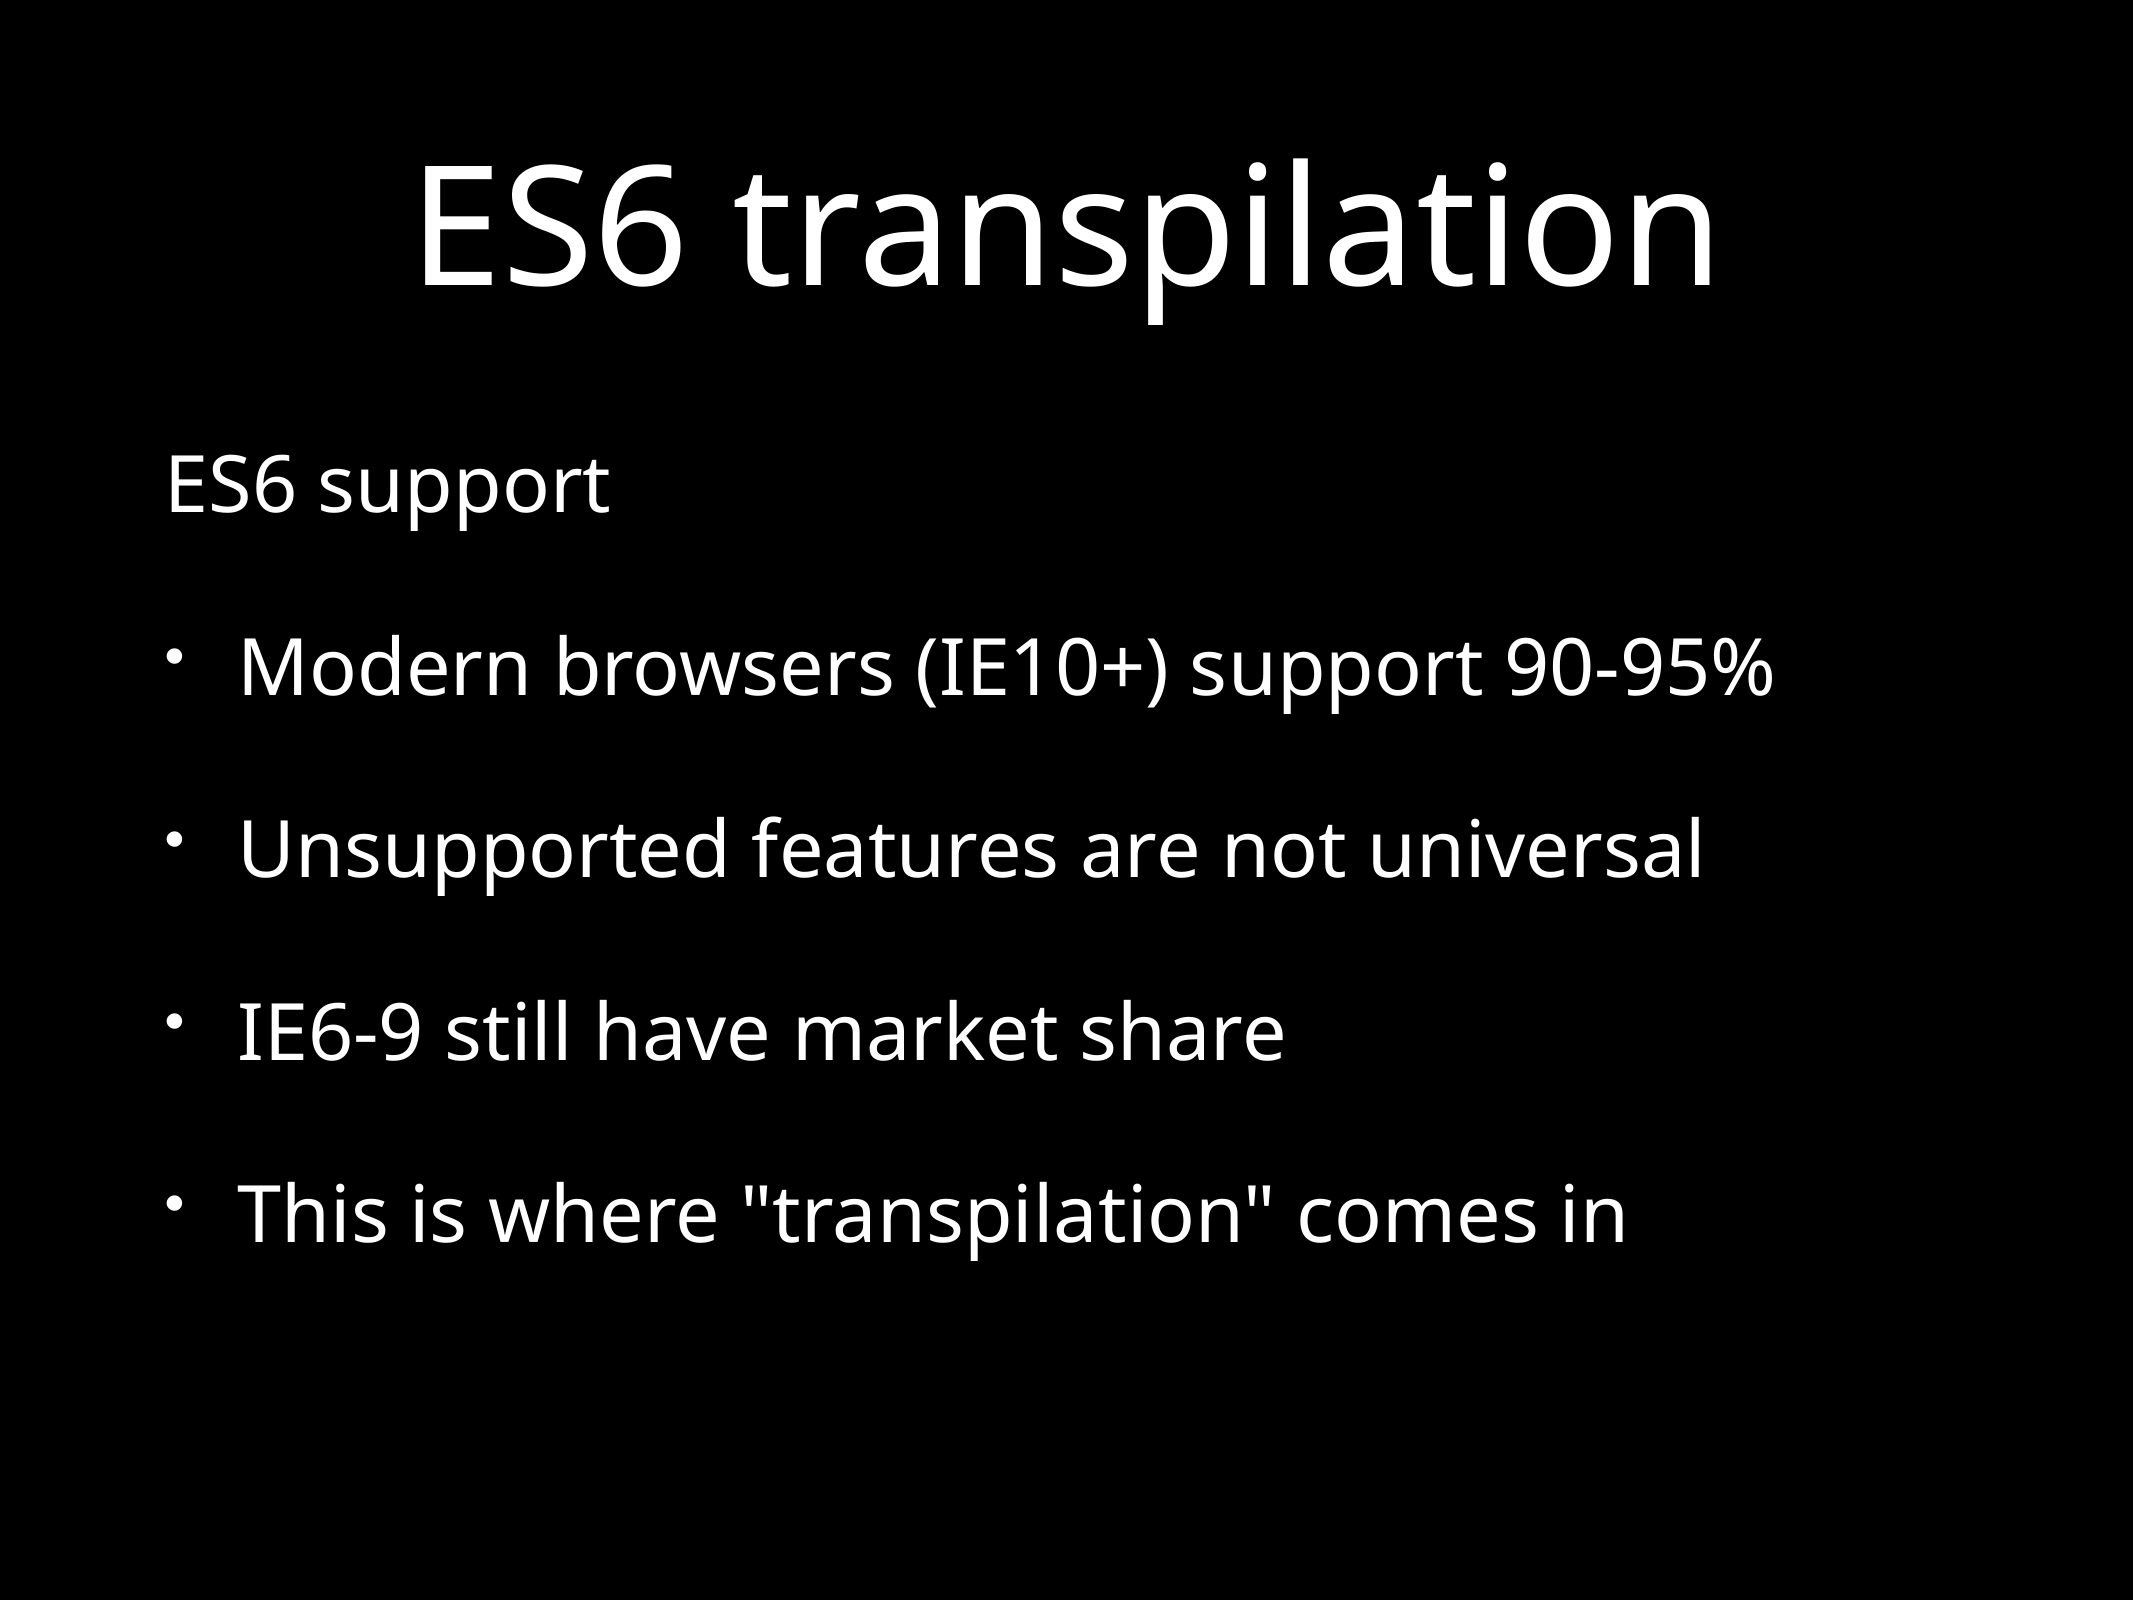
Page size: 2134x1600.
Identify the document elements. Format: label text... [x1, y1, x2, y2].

title ES6 transpilation [155, 41, 1978, 397]
list ES6 support Modern browsers (IE10+) support 90-95% Unsupported features are not universal IE6-9 still have market share This is where "transpilation" comes in [155, 424, 1978, 1457]
